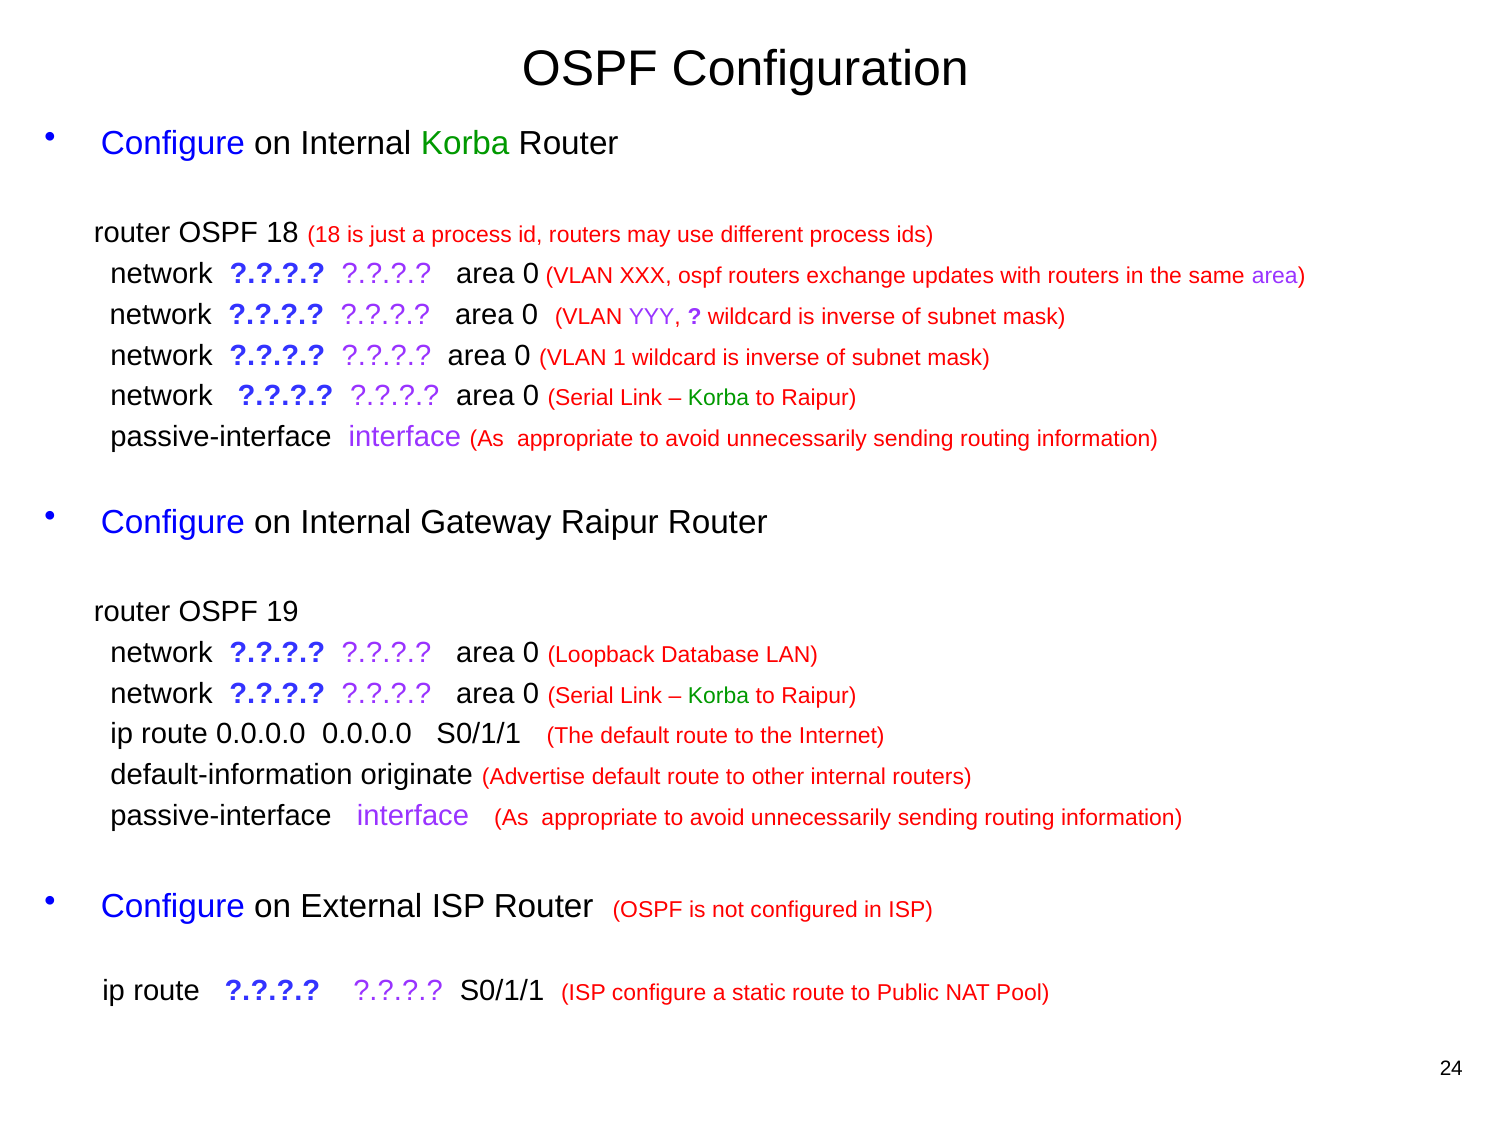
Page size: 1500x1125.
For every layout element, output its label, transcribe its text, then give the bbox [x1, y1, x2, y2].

list Configure on Internal Korba Router router OSPF 18 (18 is just a process id, routers may use different process ids) network ?.?.?.? ?.?.?.? area 0 (VLAN XXX, ospf routers exchange updates with routers in the same area) network ?.?.?.? ?.?.?.? area 0 (VLAN YYY, ? wildcard is inverse of subnet mask) network ?.?.?.? ?.?.?.? area 0 (VLAN 1 wildcard is inverse of subnet mask) network ?.?.?.? ?.?.?.? area 0 (Serial Link – Korba to Raipur) passive-interface interface (As appropriate to avoid unnecessarily sending routing information) Configure on Internal Gateway Raipur Router router OSPF 19 network ?.?.?.? ?.?.?.? area 0 (Loopback Database LAN) network ?.?.?.? ?.?.?.? area 0 (Serial Link – Korba to Raipur) ip route 0.0.0.0 0.0.0.0 S0/1/1 (The default route to the Internet) default-information originate (Advertise default route to other internal routers) passive-interface interface (As appropriate to avoid unnecessarily sending routing information) Configure on External ISP Router (OSPF is not configured in ISP) ip route ?.?.?.? ?.?.?.? S0/1/1 (ISP configure a static route to Public NAT Pool) [29, 113, 1471, 1083]
title OSPF Configuration [70, 23, 1421, 108]
slide_number 24 [1422, 1046, 1479, 1095]
